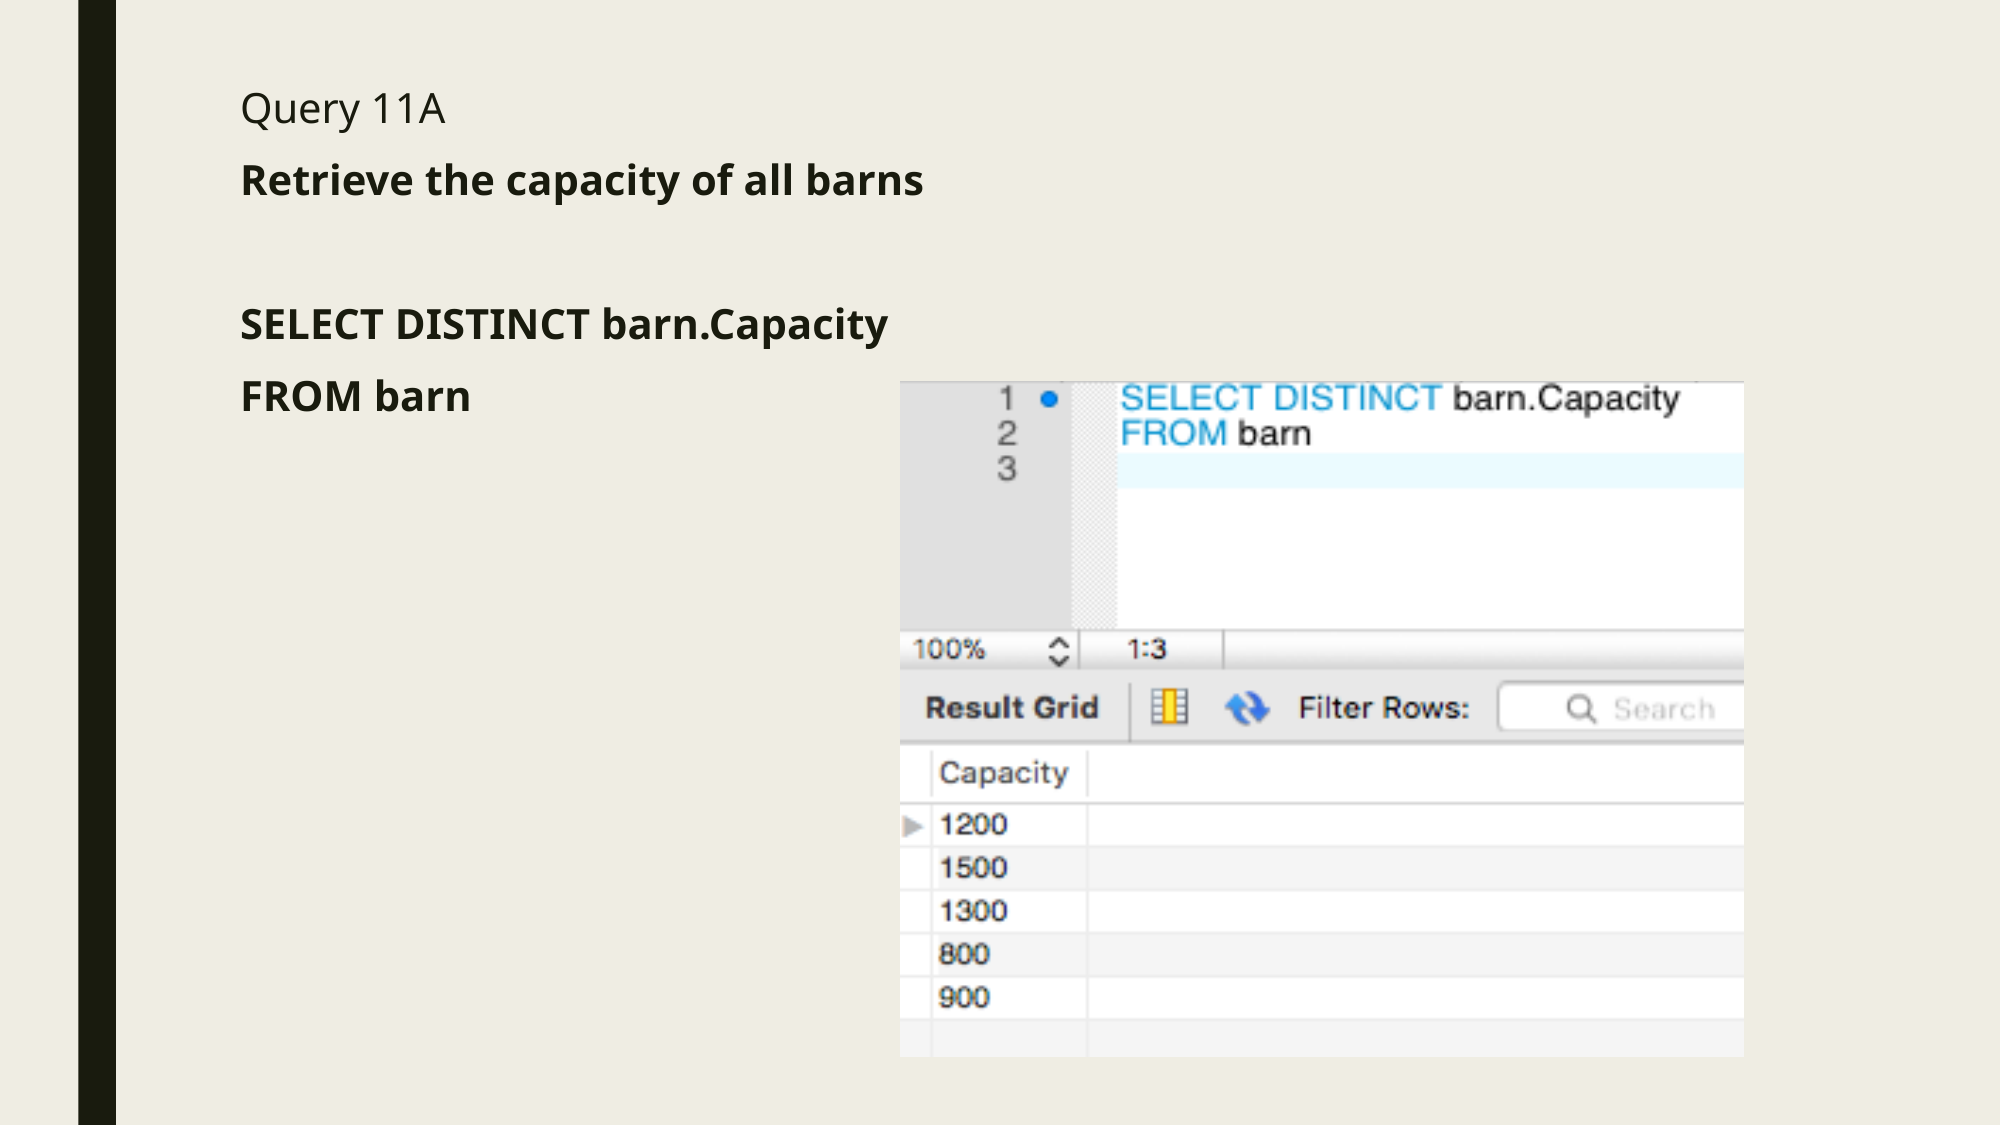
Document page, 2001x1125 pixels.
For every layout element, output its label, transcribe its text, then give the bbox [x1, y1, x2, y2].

picture [899, 381, 1744, 1057]
list Query 11A Retrieve the capacity of all barns SELECT DISTINCT barn.Capacity FROM barn [225, 78, 1800, 963]
